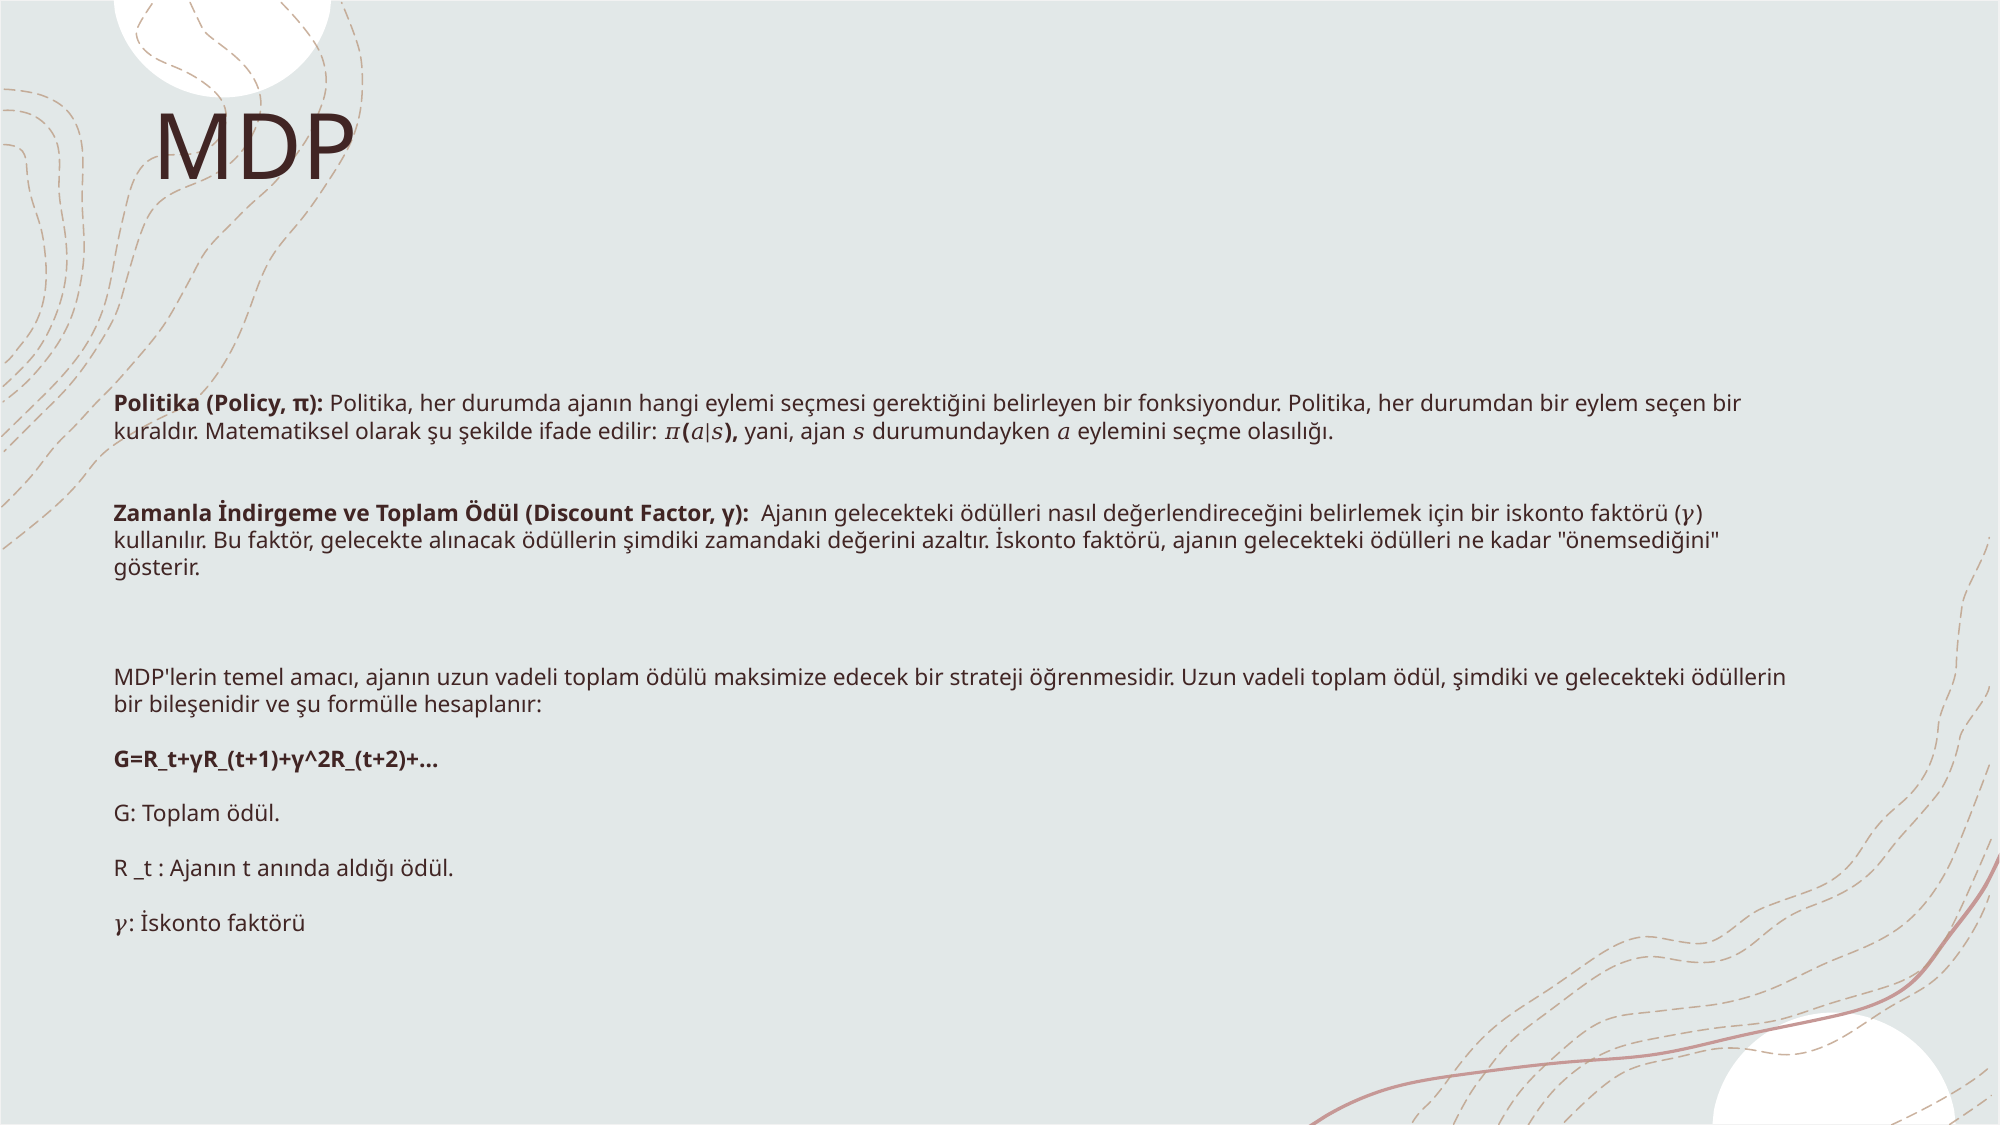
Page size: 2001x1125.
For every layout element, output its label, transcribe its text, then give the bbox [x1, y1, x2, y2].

text_box Politika (Policy, π): Politika, her durumda ajanın hangi eylemi seçmesi gerektiğini belirleyen bir fonksiyondur. Politika, her durumdan bir eylem seçen bir kuraldır. Matematiksel olarak şu şekilde ifade edilir: 𝜋(𝑎∣𝑠), yani, ajan 𝑠 durumundayken 𝑎 eylemini seçme olasılığı. Zamanla İndirgeme ve Toplam Ödül (Discount Factor, γ): Ajanın gelecekteki ödülleri nasıl değerlendireceğini belirlemek için bir iskonto faktörü (𝛾) kullanılır. Bu faktör, gelecekte alınacak ödüllerin şimdiki zamandaki değerini azaltır. İskonto faktörü, ajanın gelecekteki ödülleri ne kadar "önemsediğini" gösterir. MDP'lerin temel amacı, ajanın uzun vadeli toplam ödülü maksimize edecek bir strateji öğrenmesidir. Uzun vadeli toplam ödül, şimdiki ve gelecekteki ödüllerin bir bileşenidir ve şu formülle hesaplanır: G=R_t+γR_(t+1)+γ^2R_(t+2)+… G: Toplam ödül. R _t​ : Ajanın t anında aldığı ödül. 𝛾: İskonto faktörü [98, 354, 1812, 949]
title MDP [137, 59, 1863, 227]
text_box [864, 190, 1964, 1113]
